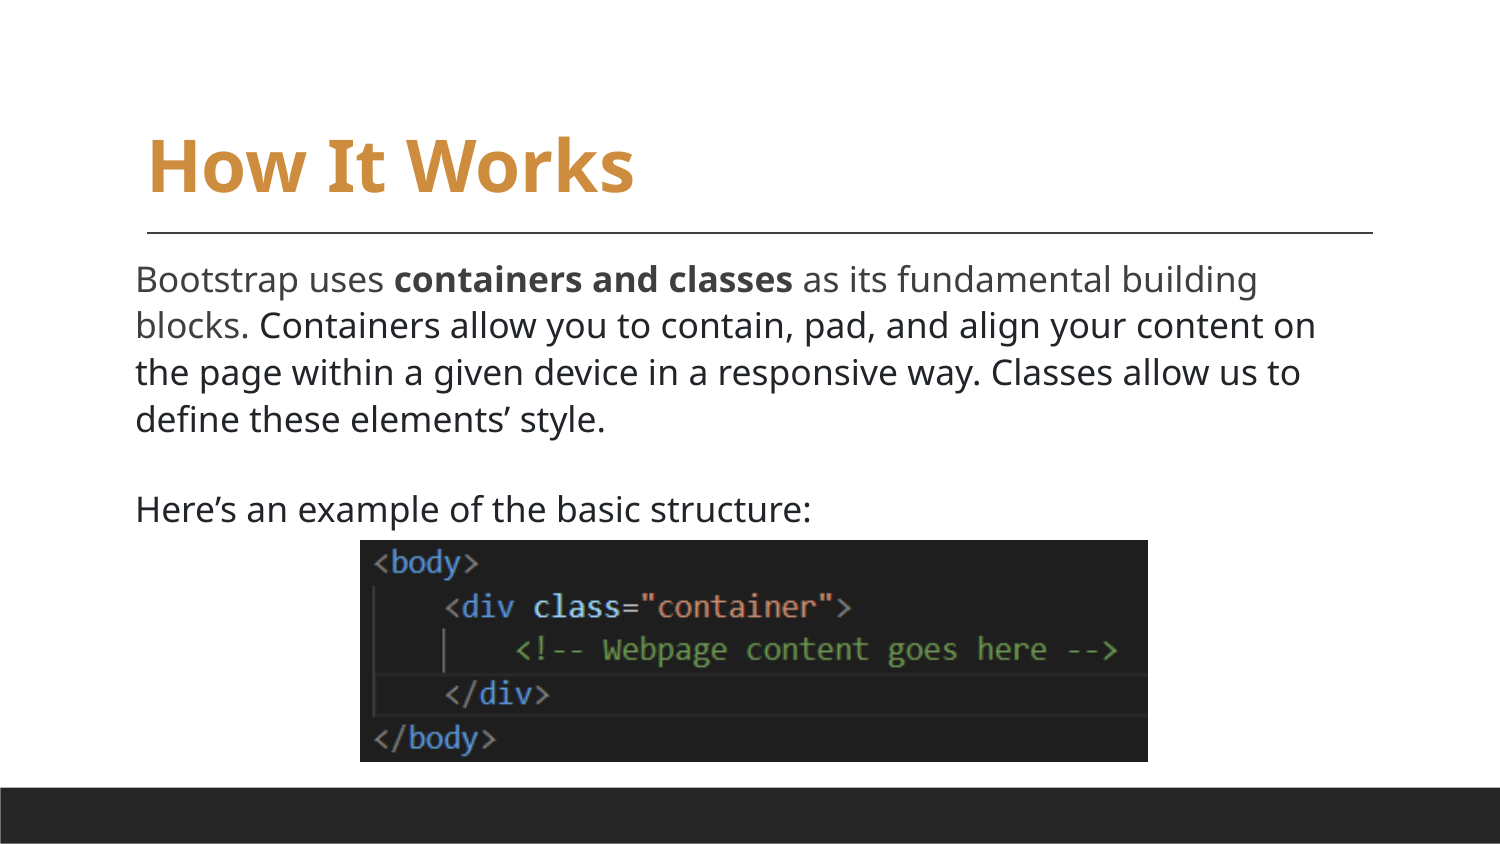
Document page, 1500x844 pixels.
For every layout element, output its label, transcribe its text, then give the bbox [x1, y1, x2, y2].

picture [359, 539, 1148, 762]
title How It Works [135, 35, 1373, 214]
list Bootstrap uses containers and classes as its fundamental building blocks. Containers allow you to contain, pad, and align your content on the page within a given device in a responsive way. Classes allow us to define these elements’ style. Here’s an example of the basic structure: [135, 246, 1373, 710]
